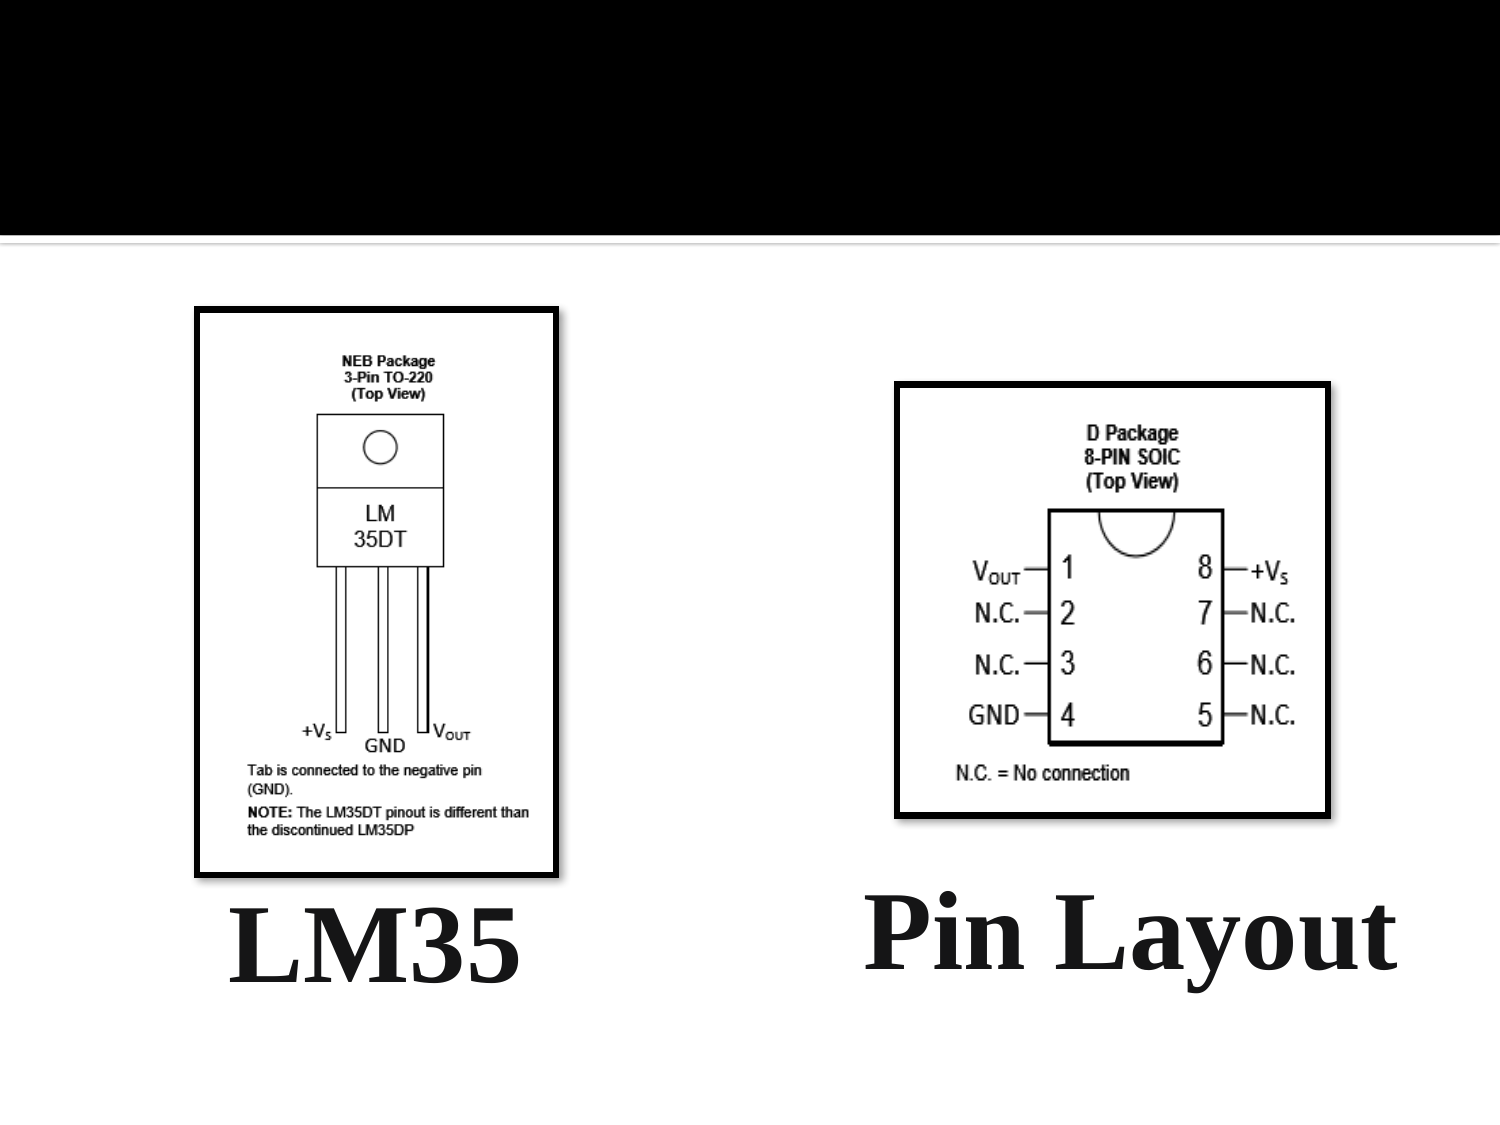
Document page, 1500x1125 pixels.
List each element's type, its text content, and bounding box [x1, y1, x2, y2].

text_box Pin Layout [848, 849, 1414, 1000]
text_box LM35 [213, 880, 538, 1013]
picture [899, 387, 1325, 813]
picture [199, 312, 553, 872]
